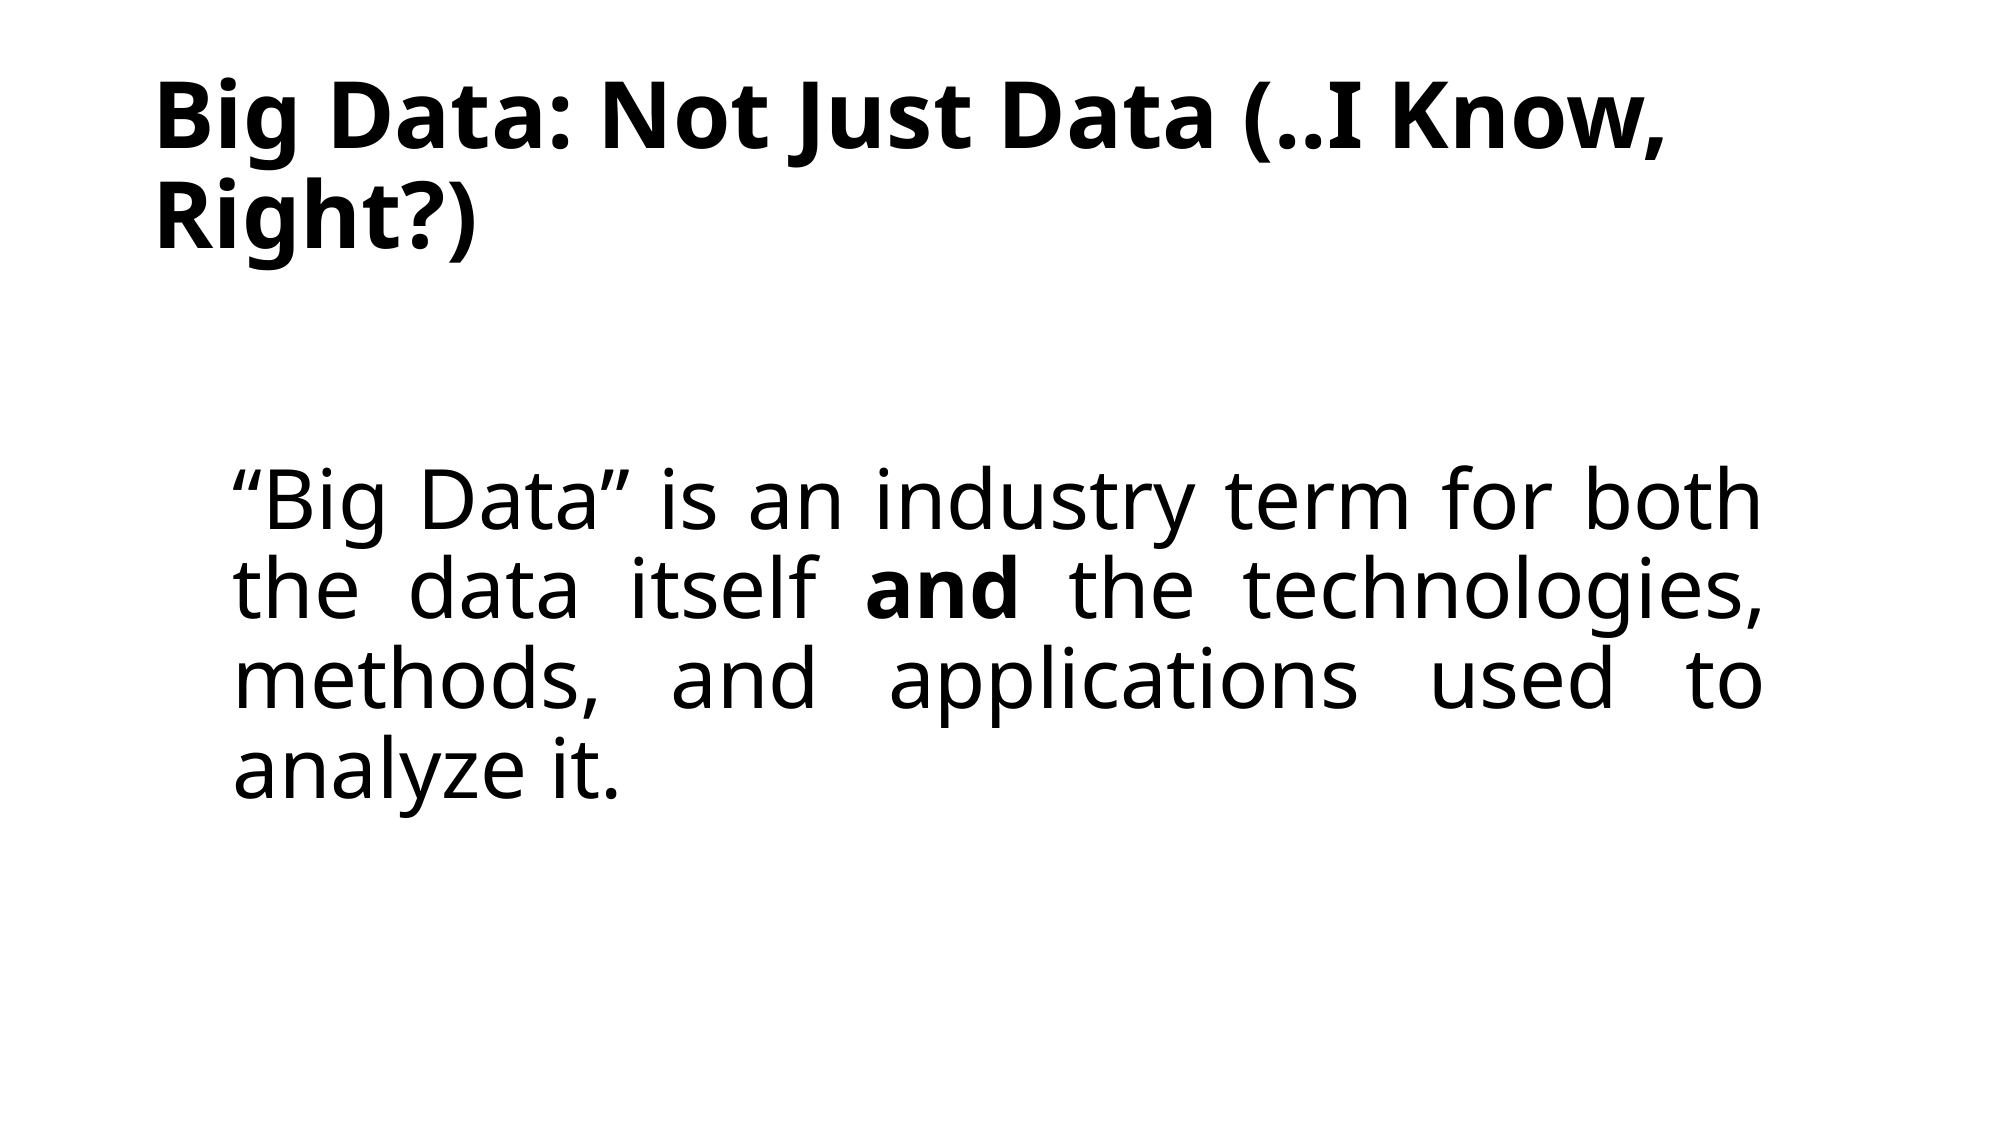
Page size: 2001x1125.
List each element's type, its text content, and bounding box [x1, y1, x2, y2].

title Big Data: Not Just Data (..I Know, Right?) [137, 59, 1863, 278]
list “Big Data” is an industry term for both the data itself and the technologies, methods, and applications used to analyze it. [217, 449, 1782, 673]
